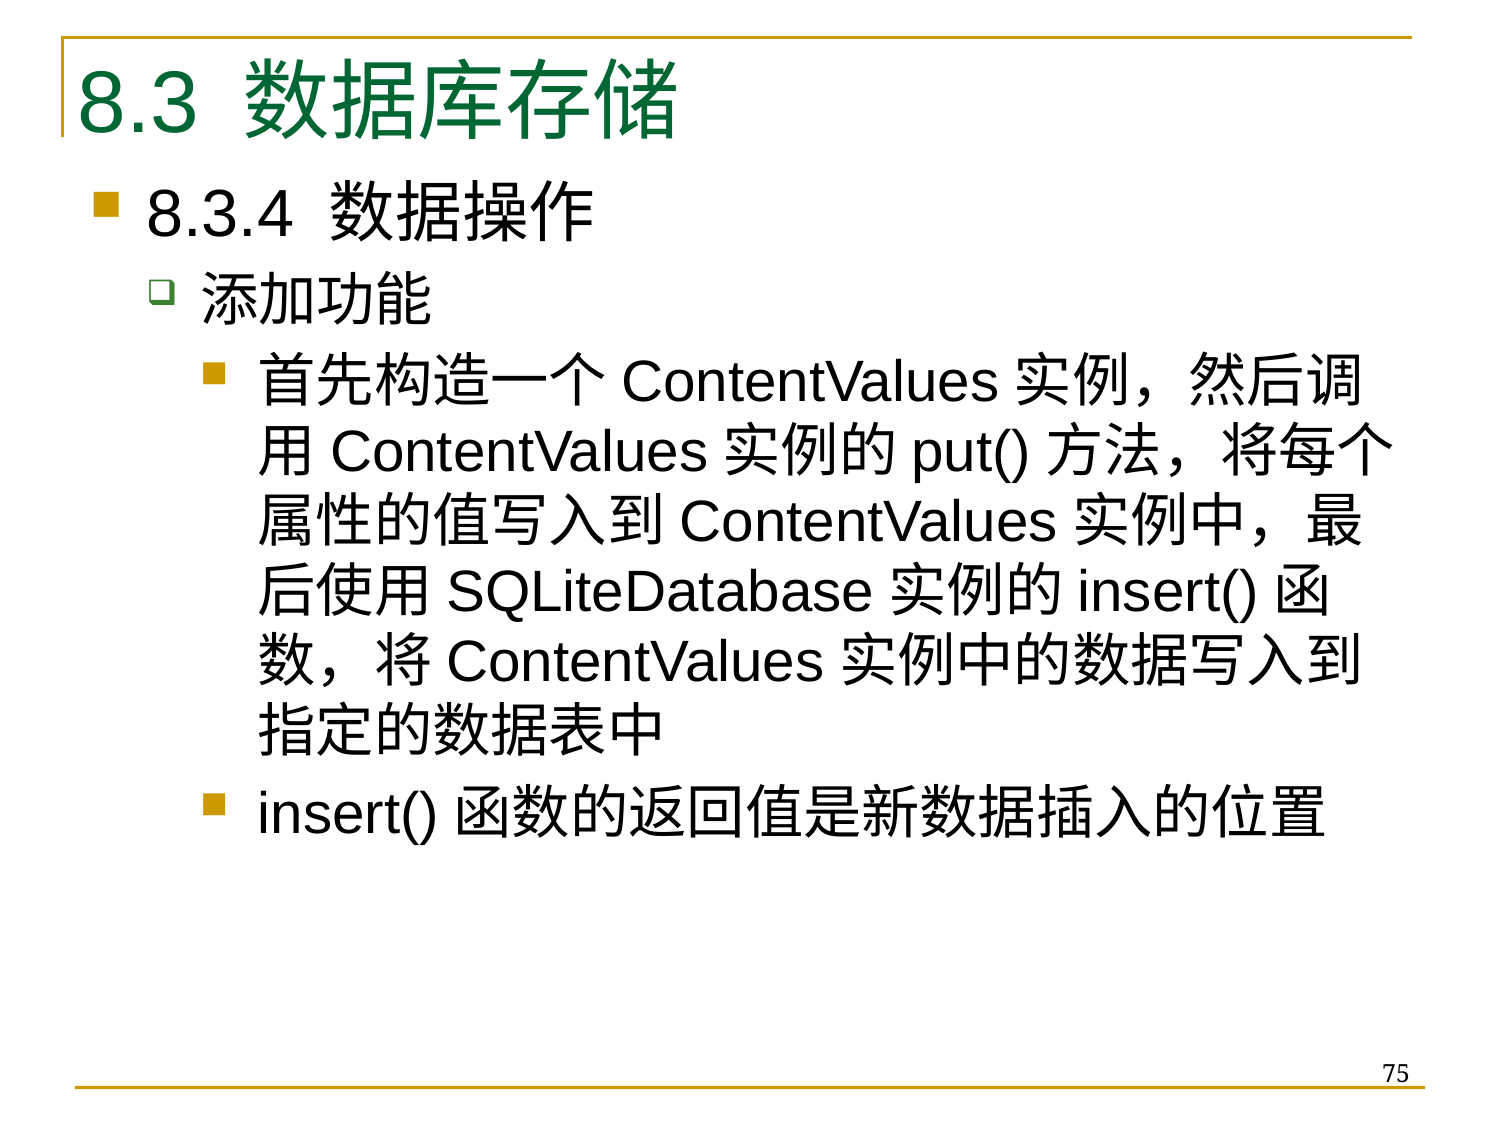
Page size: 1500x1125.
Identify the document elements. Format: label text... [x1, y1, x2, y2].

list 8.3.4 数据操作 添加功能 首先构造一个ContentValues实例，然后调用ContentValues实例的put()方法，将每个属性的值写入到ContentValues实例中，最后使用SQLiteDatabase实例的insert()函数，将ContentValues实例中的数据写入到指定的数据表中 insert()函数的返回值是新数据插入的位置 [75, 162, 1425, 888]
title 8.3 数据库存储 [62, 37, 800, 138]
slide_number 75 [1074, 1023, 1426, 1100]
